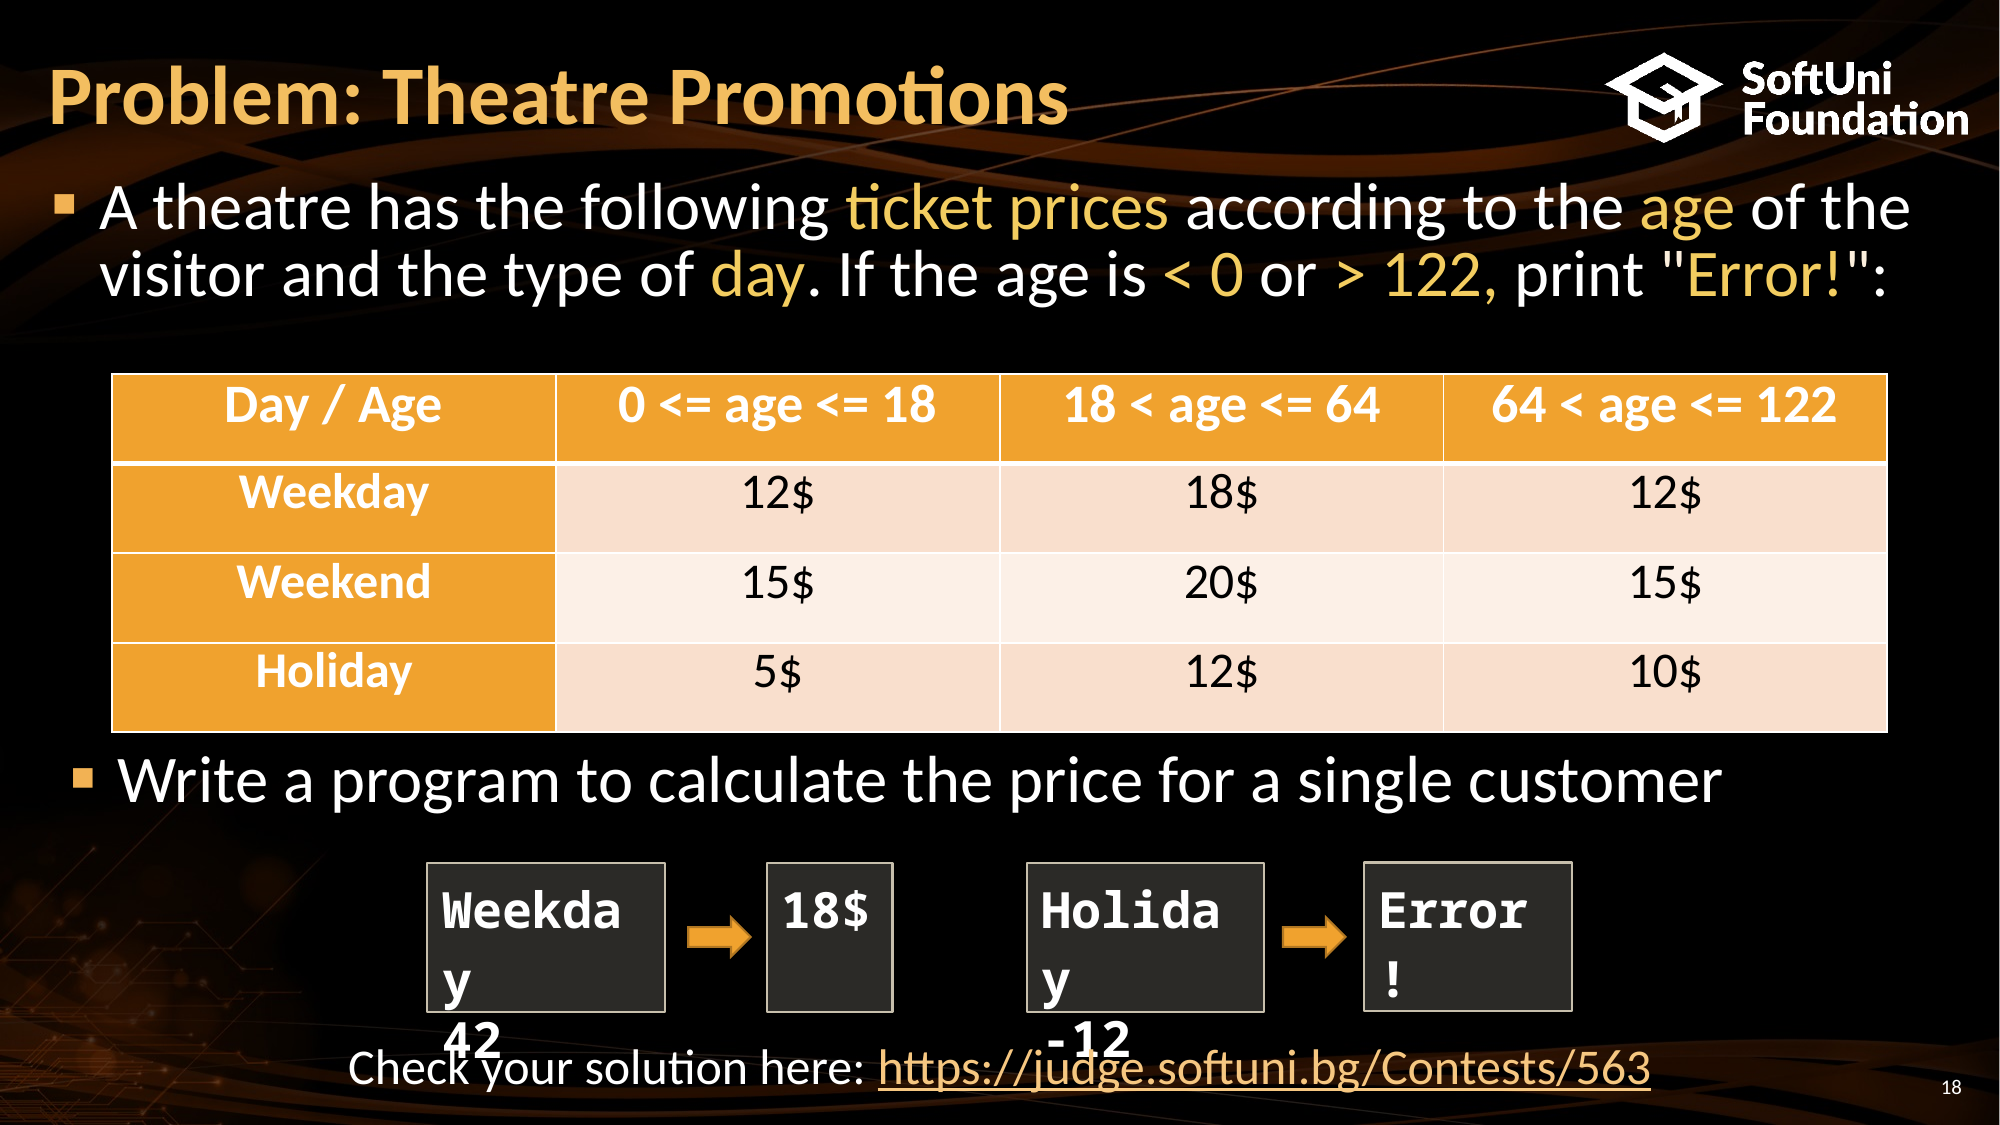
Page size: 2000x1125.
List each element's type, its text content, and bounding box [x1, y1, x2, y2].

title Problem: Theatre Promotions [30, 6, 1602, 189]
text_box 18$ [766, 862, 893, 1012]
table_cell Weekday [113, 466, 555, 552]
table_cell 10$ [1444, 644, 1886, 731]
text_box Check your solution here: https://judge.softuni.bg/Contests/563 [149, 1026, 1850, 1102]
table_cell 20$ [1001, 554, 1443, 642]
table_header Day / Age [113, 413, 555, 461]
table_header 18 < age <= 64 [1001, 413, 1443, 461]
text_box Error! [1364, 862, 1572, 1012]
table_cell 15$ [1444, 554, 1886, 642]
table_cell 12$ [1001, 644, 1443, 731]
text_box [687, 914, 753, 960]
text_box Weekday 42 [427, 862, 665, 1012]
text_box Holiday -12 [1026, 862, 1265, 1012]
list A theatre has the following ticket prices according to the age of the visitor and the type of day. If the age is < 0 or > 122, print "Error!": [31, 173, 1968, 413]
text_box Write a program to calculate the price for a single customer [49, 746, 1898, 847]
table_header 64 < age <= 122 [1444, 413, 1886, 461]
table_cell 12$ [1444, 466, 1886, 552]
table_cell 15$ [557, 554, 999, 642]
picture [0, 0, 2000, 1125]
table_cell 5$ [557, 644, 999, 731]
table_header 0 <= age <= 18 [557, 413, 999, 461]
text_box [1281, 914, 1347, 960]
table_cell 12$ [557, 466, 999, 552]
slide_number 18 [1897, 1070, 1968, 1103]
table_cell 18$ [1001, 466, 1443, 552]
table_cell Weekend [113, 554, 555, 642]
table_cell Holiday [113, 644, 555, 731]
